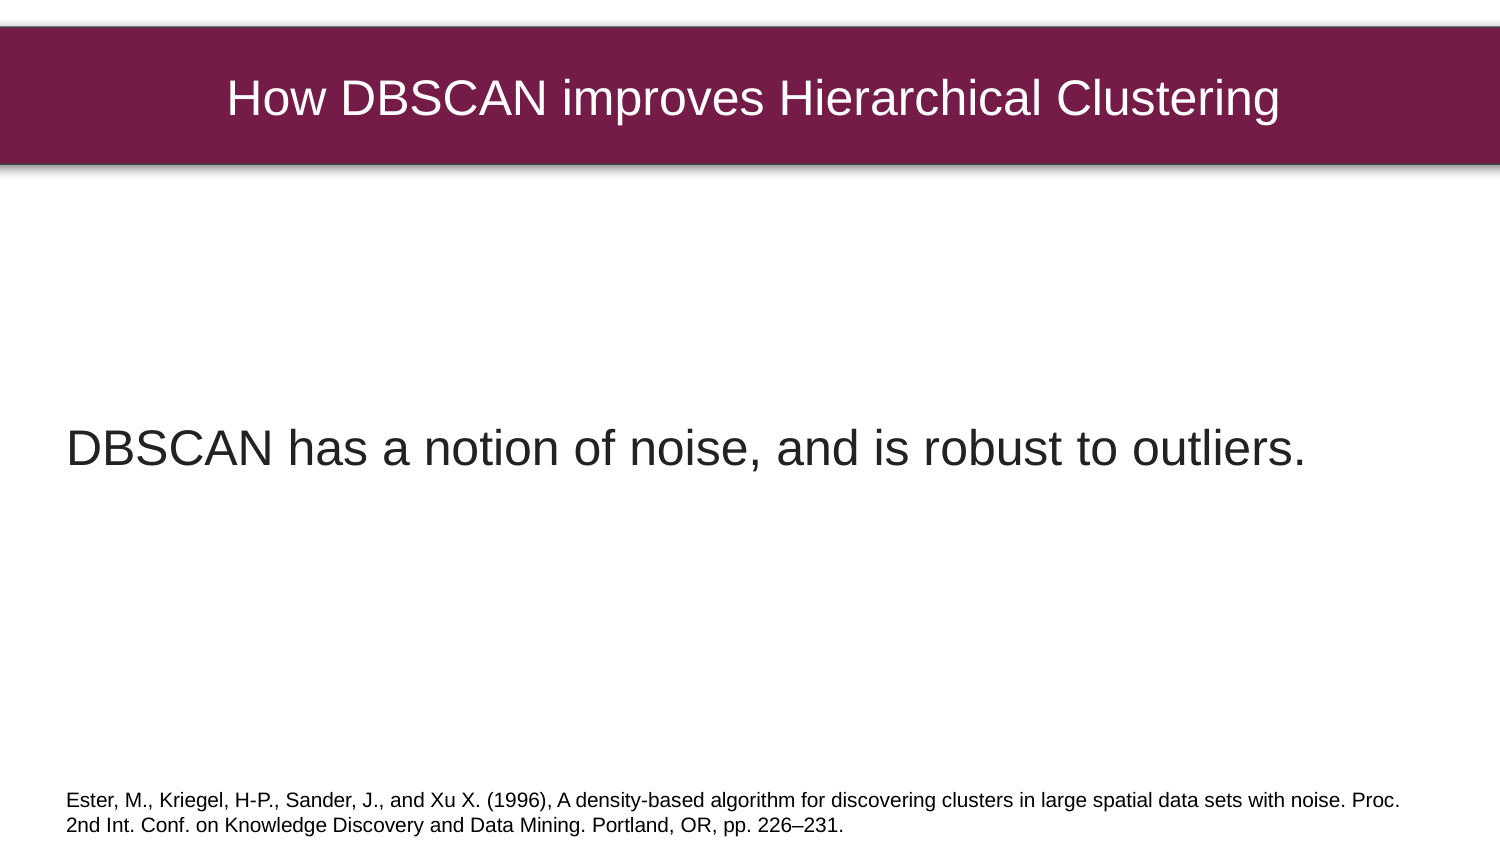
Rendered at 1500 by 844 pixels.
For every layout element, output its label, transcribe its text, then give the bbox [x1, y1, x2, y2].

list DBSCAN has a notion of noise, and is robust to outliers. [51, 186, 1449, 748]
text_box Ester, M., Kriegel, H-P., Sander, J., and Xu X. (1996), A density-based algorithm for discovering clusters in large spatial data sets with noise. Proc. 2nd Int. Conf. on Knowledge Discovery and Data Mining. Portland, OR, pp. 226–231. [51, 771, 1449, 814]
text_box How DBSCAN improves Hierarchical Clustering [0, 27, 1500, 165]
